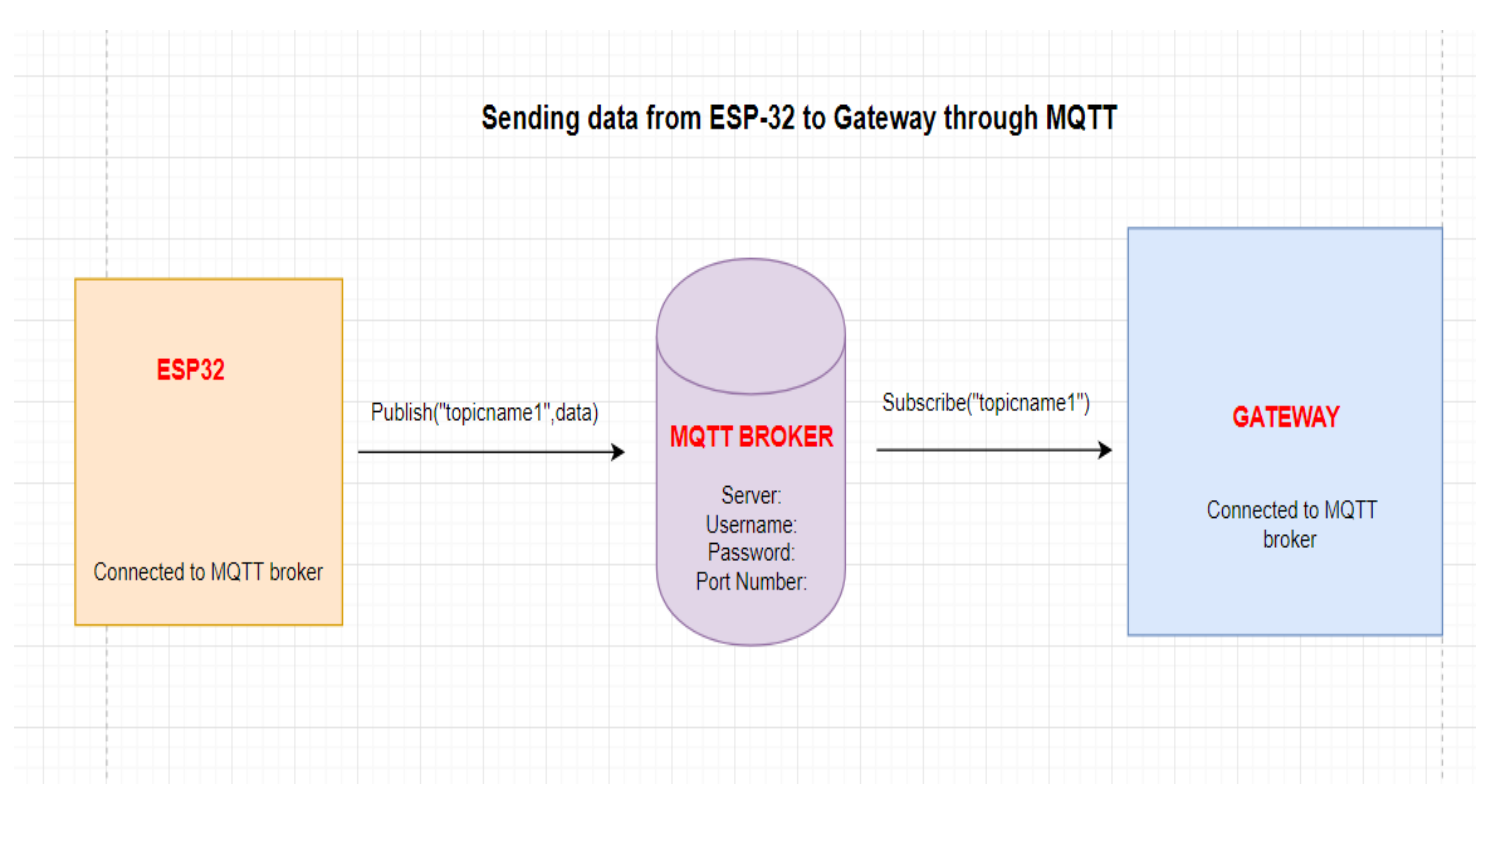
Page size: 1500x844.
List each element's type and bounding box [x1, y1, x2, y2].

picture [13, 30, 1476, 784]
